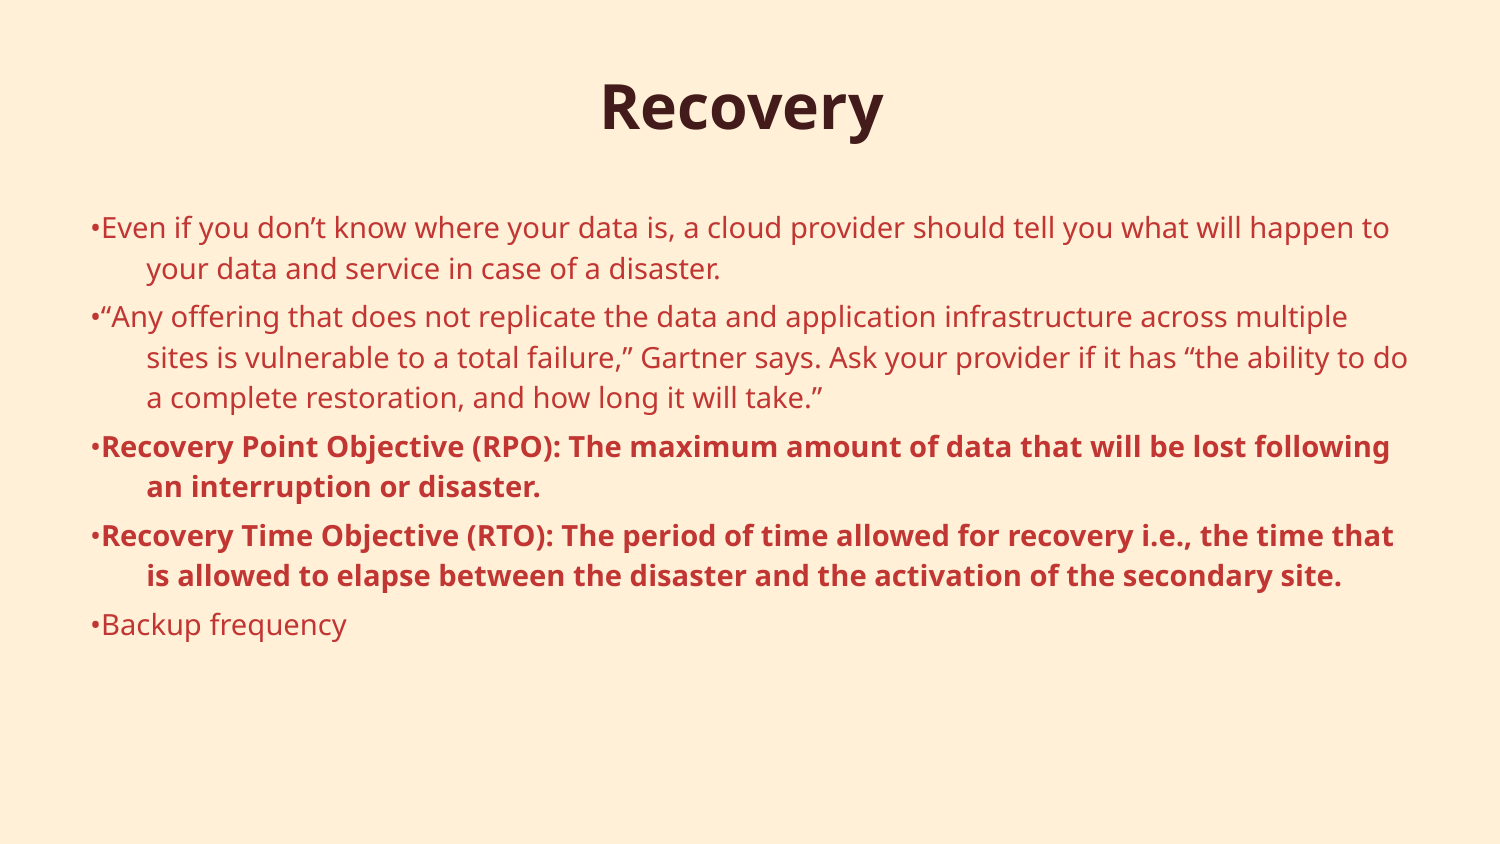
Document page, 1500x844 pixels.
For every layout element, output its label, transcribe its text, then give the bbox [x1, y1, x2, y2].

list •Even if you don’t know where your data is, a cloud provider should tell you what will happen to your data and service in case of a disaster. •“Any offering that does not replicate the data and application infrastructure across multiple sites is vulnerable to a total failure,” Gartner says. Ask your provider if it has “the ability to do a complete restoration, and how long it will take.” •Recovery Point Objective (RPO): The maximum amount of data that will be lost following an interruption or disaster. •Recovery Time Objective (RTO): The period of time allowed for recovery i.e., the time that is allowed to elapse between the disaster and the activation of the secondary site. •Backup frequency [75, 196, 1425, 754]
title Recovery [75, 33, 1425, 175]
